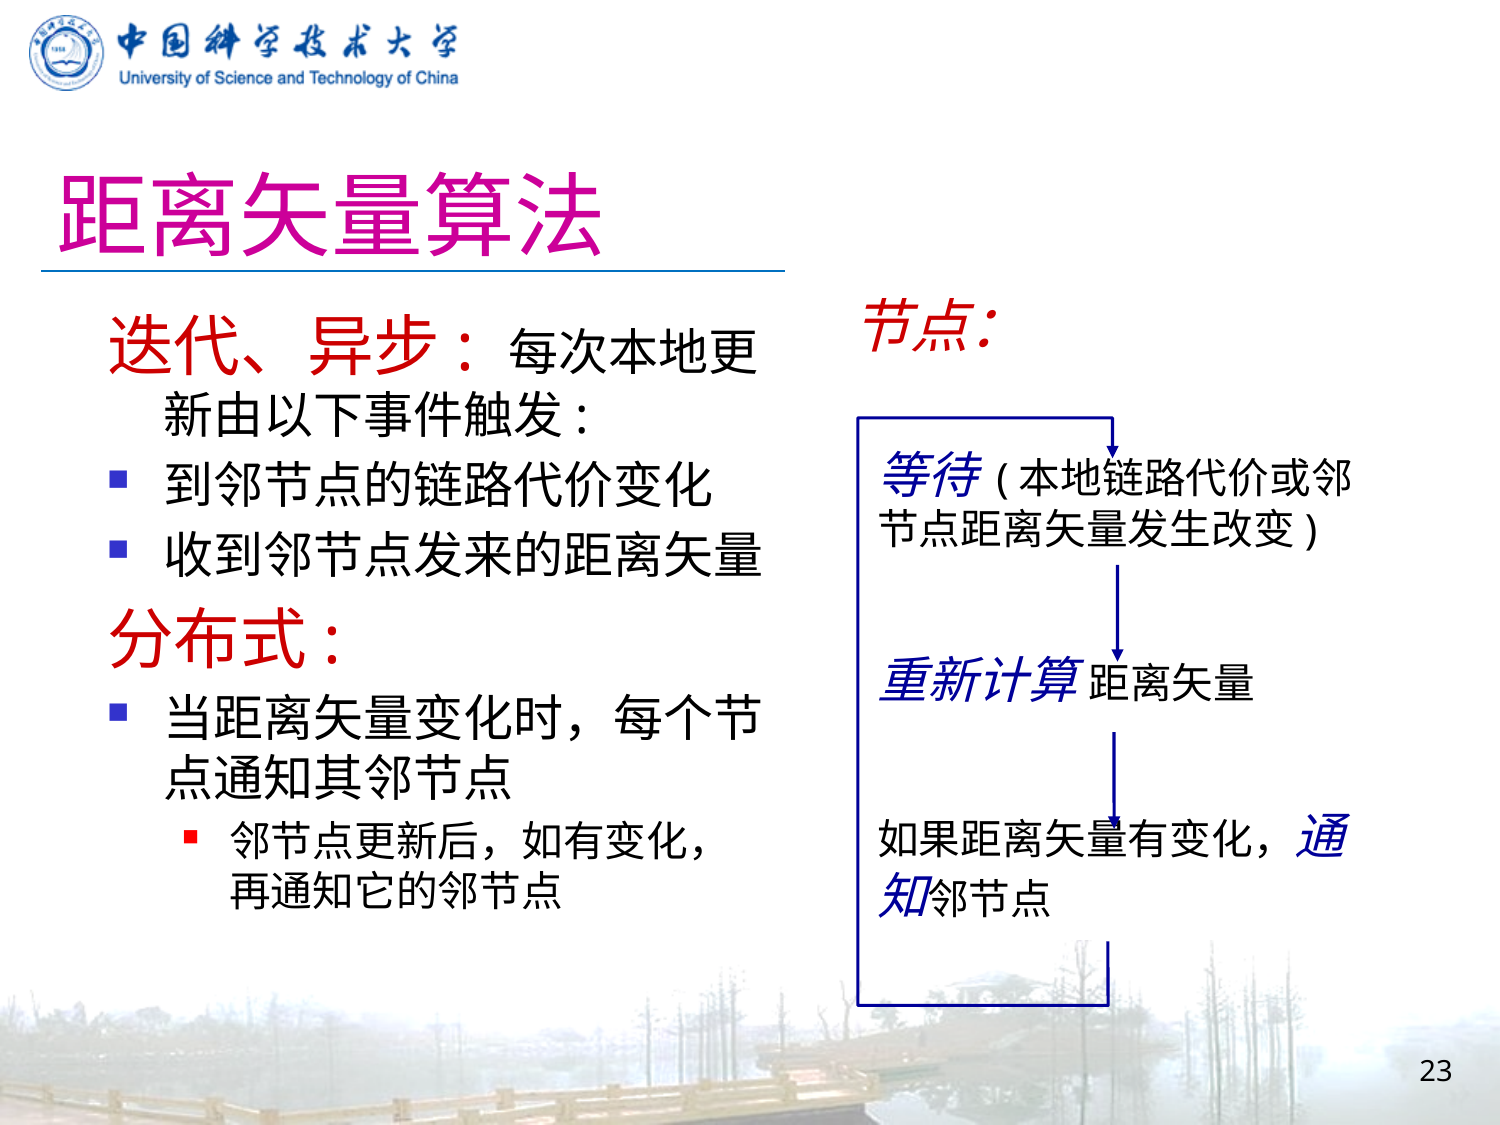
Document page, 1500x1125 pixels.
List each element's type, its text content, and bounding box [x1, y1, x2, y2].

text_box [1111, 564, 1124, 662]
text_box y [0, 940, 1500, 1125]
slide_number 23 [1154, 1023, 1468, 1100]
picture [29, 15, 461, 91]
title 距离矢量算法 [40, 34, 1468, 276]
text_box 节点： [837, 281, 1043, 366]
text_box [857, 417, 1119, 1006]
text_box 迭代、异步: 每次本地更新由以下事件触发: 到邻节点的链路代价变化 收到邻节点发来的距离矢量 分布式: 当距离矢量变化时，每个节点通知其邻节点 邻节点更新后，如有变化，再通知它的邻节点 [92, 296, 780, 1059]
text_box [1110, 732, 1121, 829]
text_box 等待 (本地链路代价或邻节点距离矢量发生改变) 重新计算 距离矢量 如果距离矢量有变化，通知邻节点 [862, 350, 1388, 1018]
